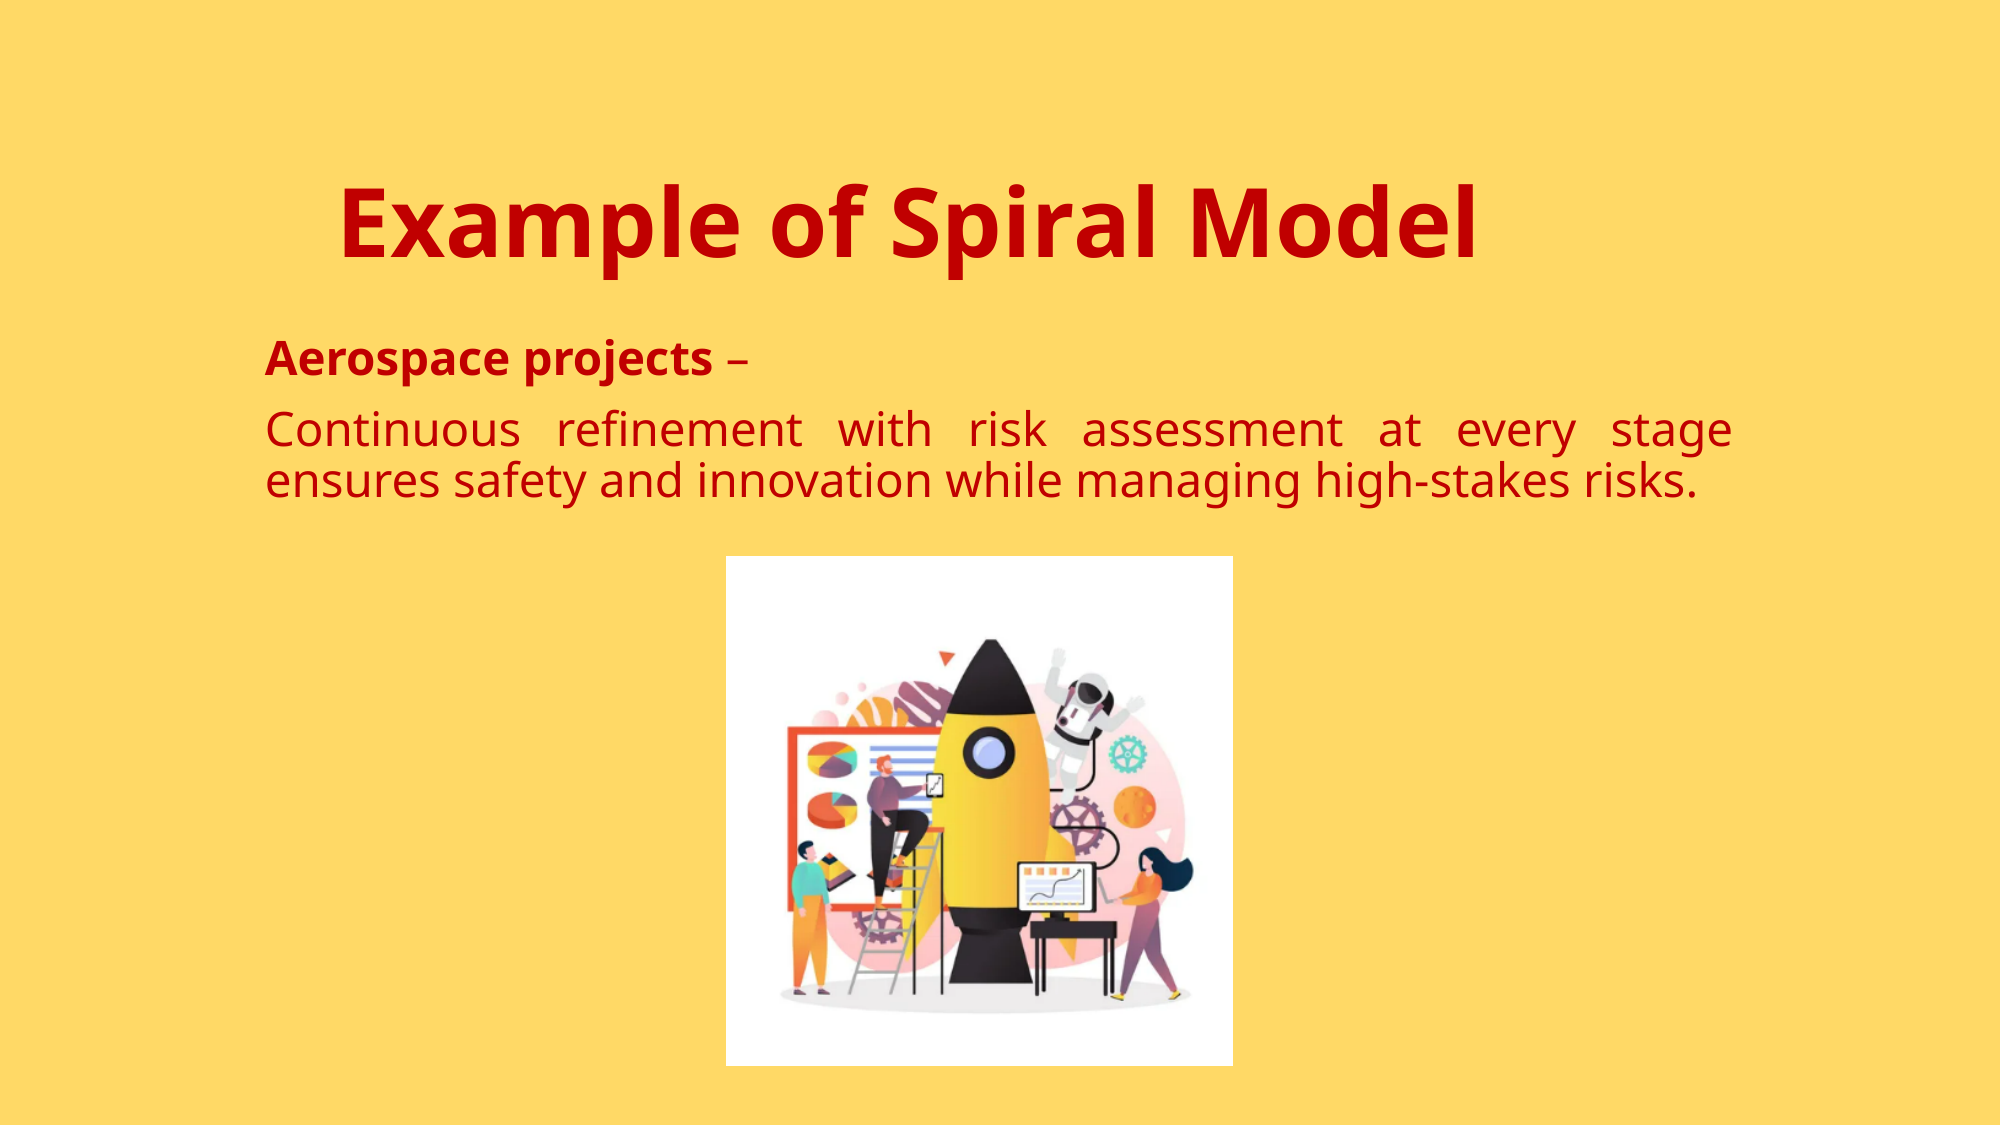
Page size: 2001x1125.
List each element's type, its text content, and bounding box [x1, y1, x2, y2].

subtitle Aerospace projects – Continuous refinement with risk assessment at every stage ensures safety and innovation while managing high-stakes risks. [249, 326, 1750, 557]
picture [726, 556, 1233, 1066]
title Example of Spiral Model [67, 93, 1750, 286]
